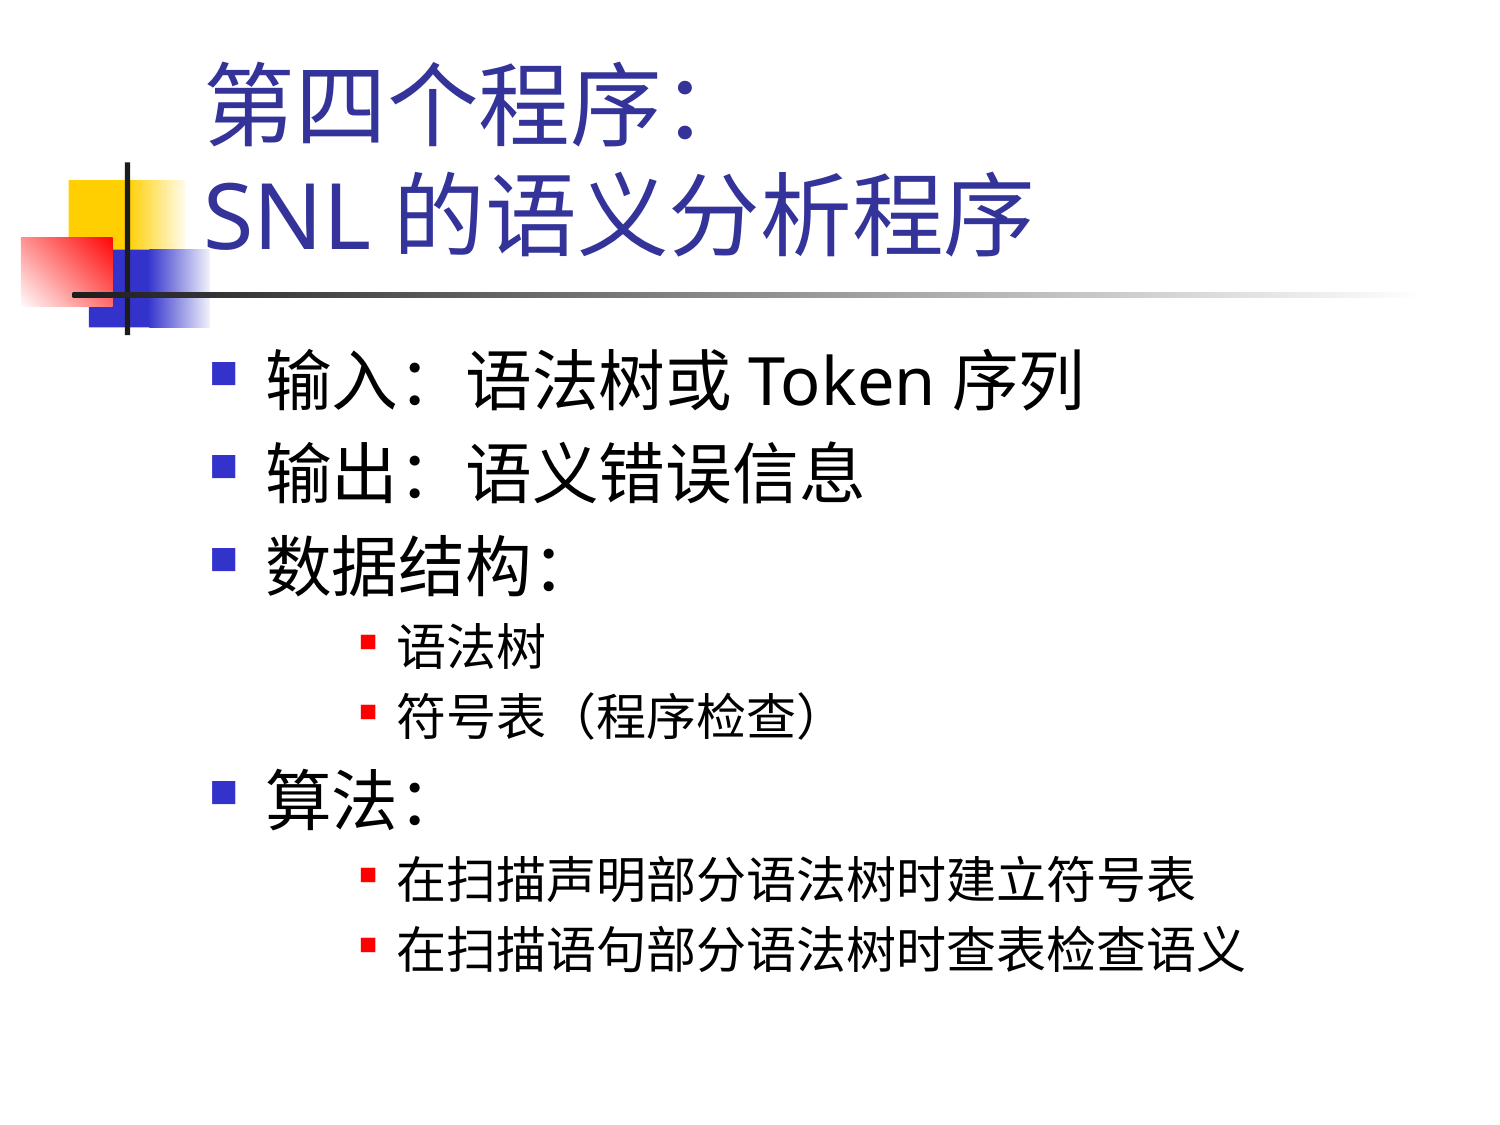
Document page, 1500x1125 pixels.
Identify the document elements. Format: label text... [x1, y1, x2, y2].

list 输入：语法树或Token序列 输出：语义错误信息 数据结构： 语法树 符号表（程序检查） 算法： 在扫描声明部分语法树时建立符号表 在扫描语句部分语法树时查表检查语义 [193, 330, 1470, 1007]
title 第四个程序： SNL的语义分析程序 [188, 34, 1468, 276]
